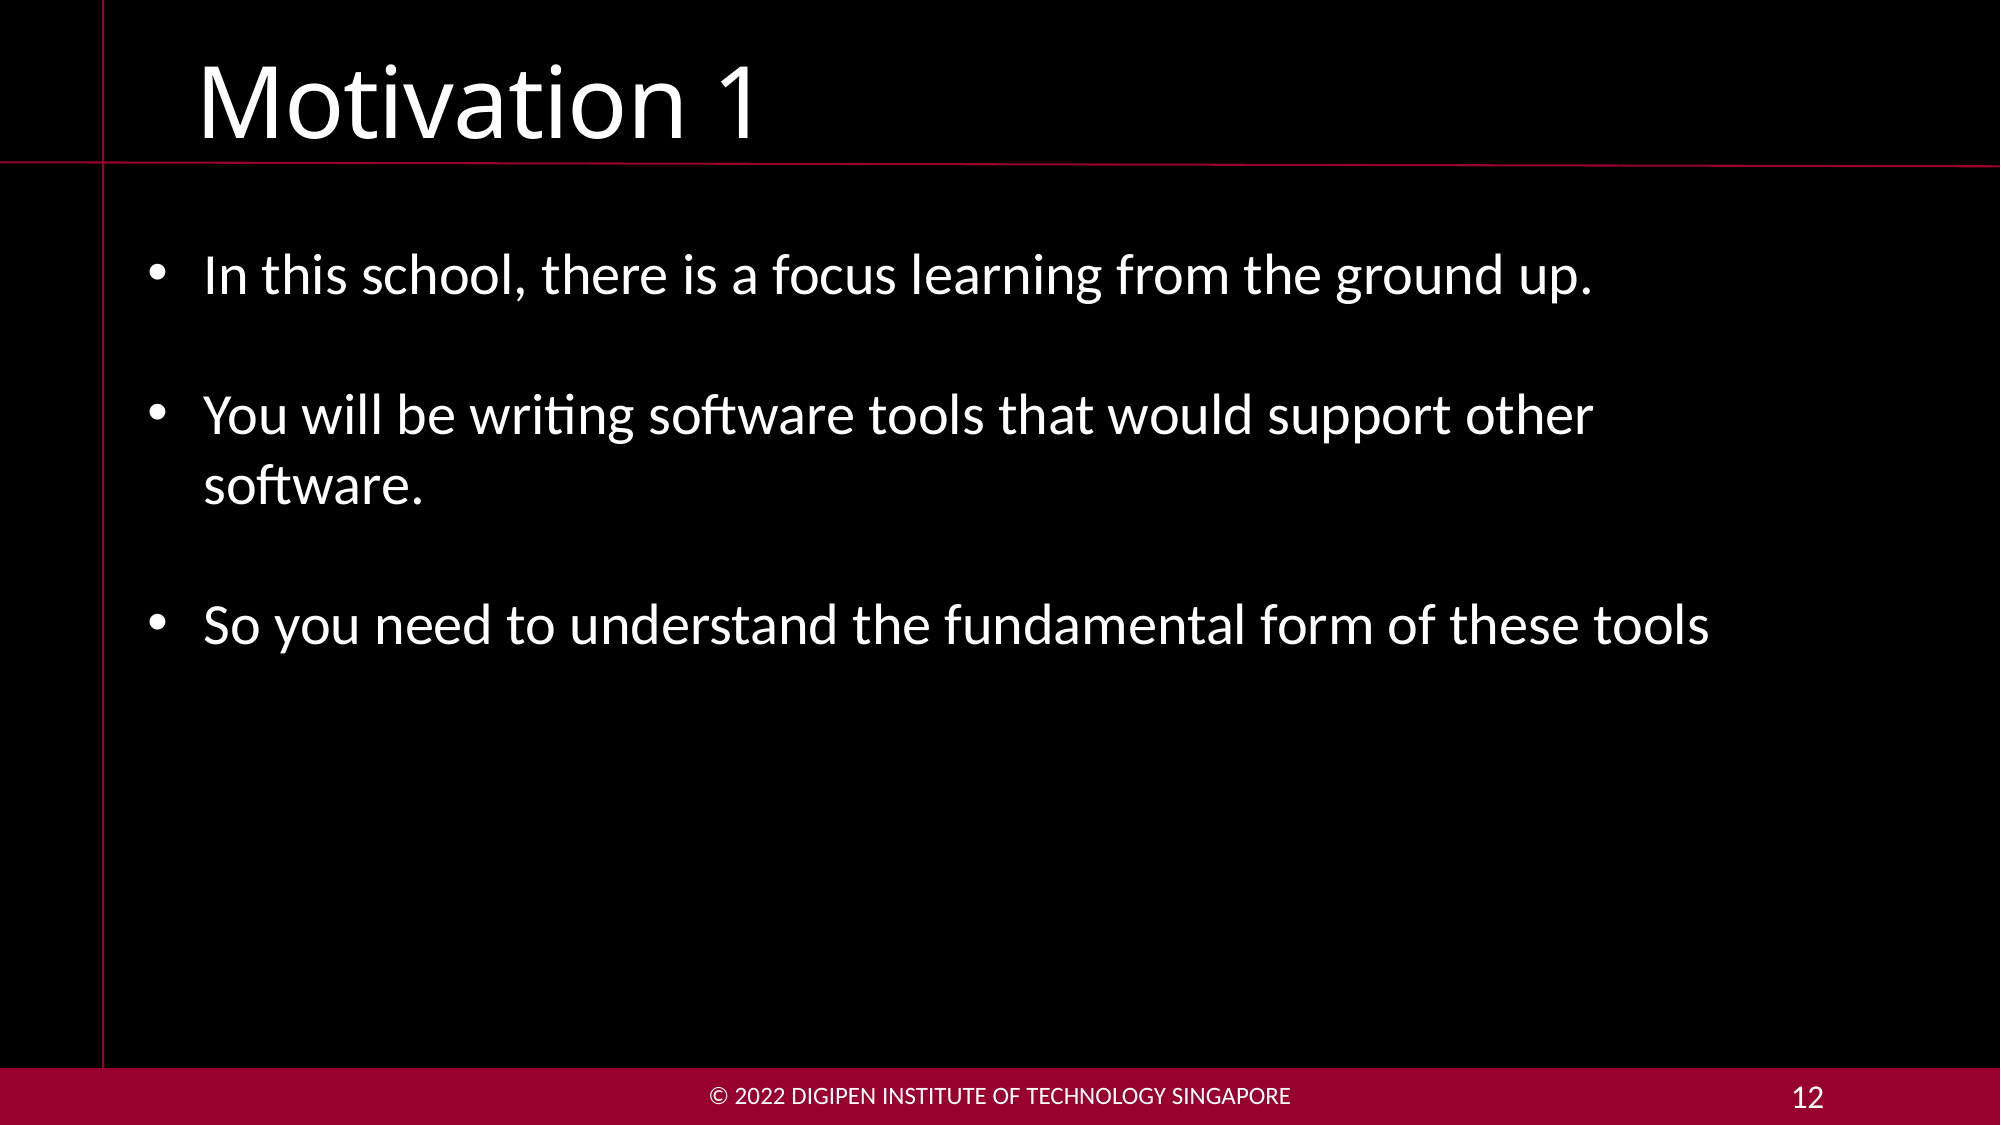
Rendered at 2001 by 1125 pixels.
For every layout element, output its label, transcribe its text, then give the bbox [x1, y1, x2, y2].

text_box In this school, there is a focus learning from the ground up. You will be writing software tools that would support other software. So you need to understand the fundamental form of these tools [132, 229, 1757, 784]
title Motivation 1 [180, 24, 1830, 167]
footer © 2022 DigiPen Institute of Technology singapore [604, 1064, 1396, 1125]
slide_number 12 [1624, 1064, 1840, 1125]
